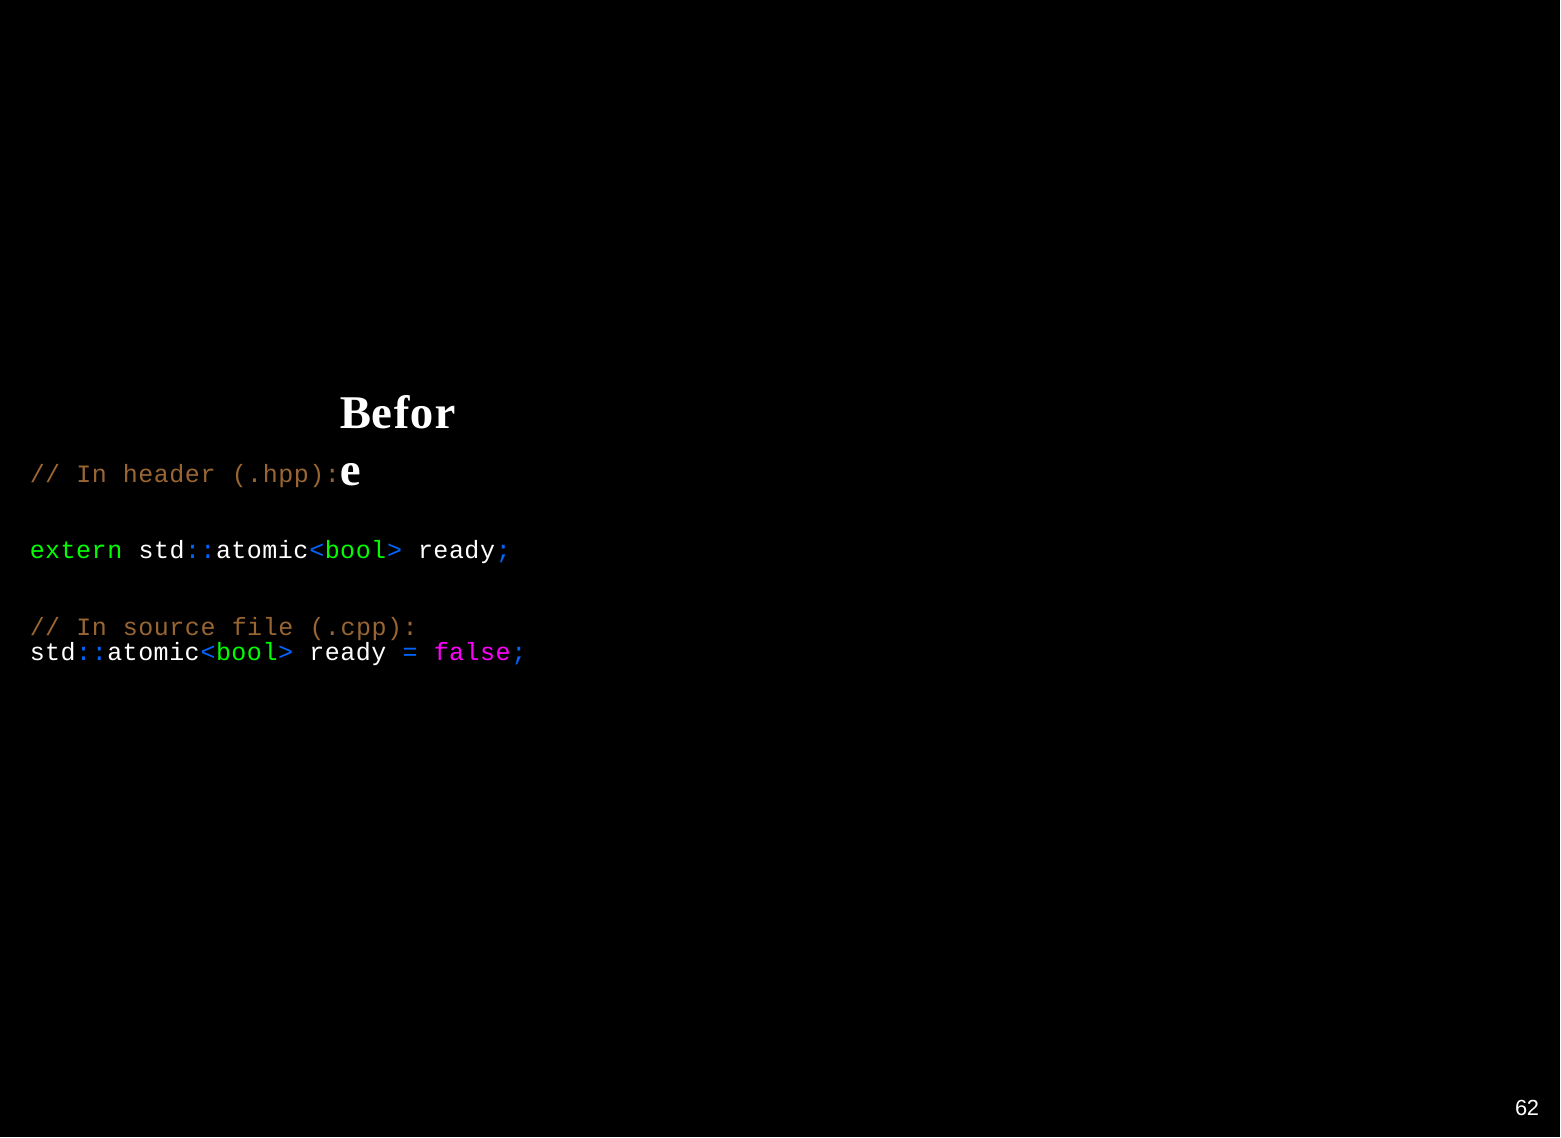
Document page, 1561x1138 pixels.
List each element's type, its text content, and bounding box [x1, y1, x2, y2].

text_box Before [337, 382, 473, 457]
slide_number 60 [1498, 1093, 1544, 1138]
text_box // In header (.hpp): extern std::atomic<bool> ready; // In source file (.cpp): std::atomic<bool> ready = false; [27, 457, 532, 665]
text_box [1507, 1086, 1548, 1125]
